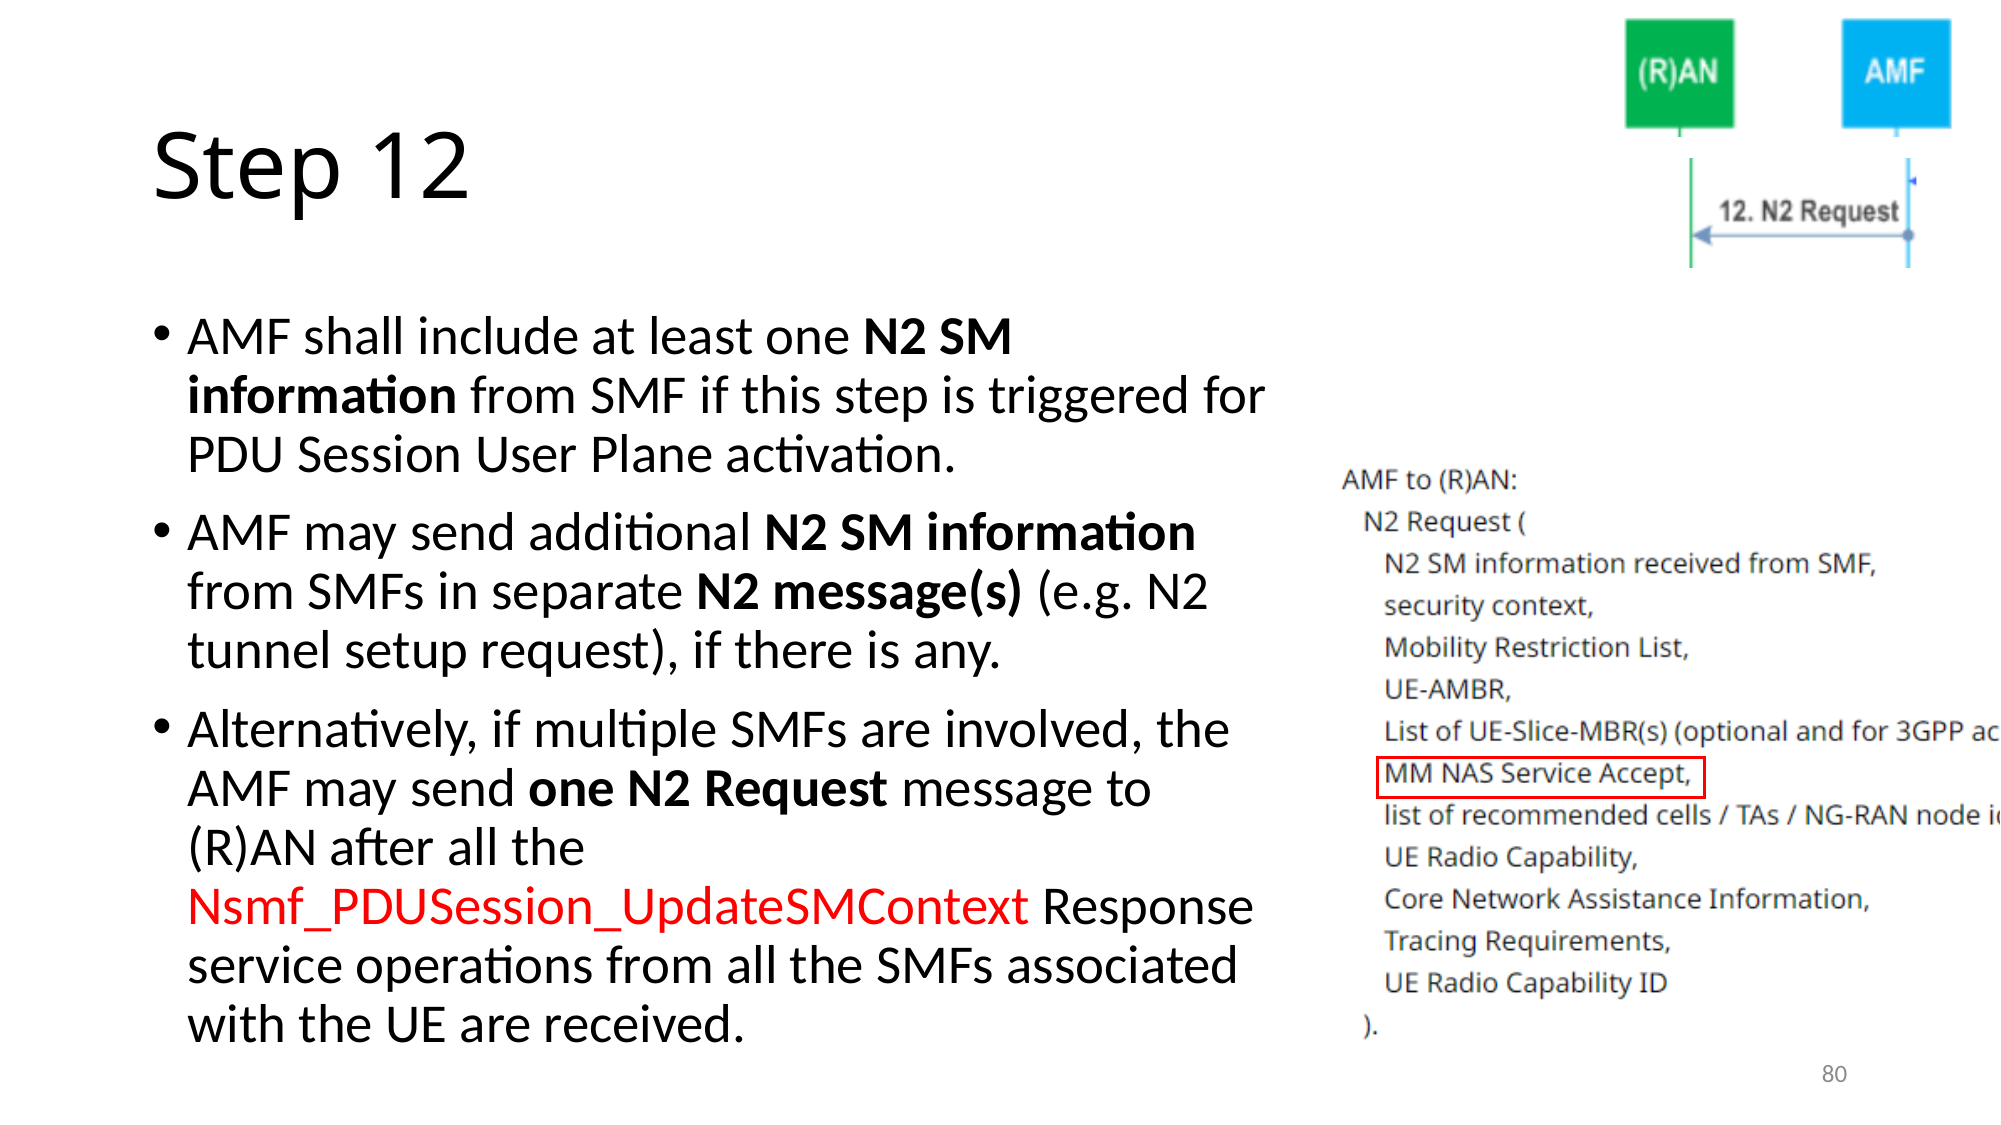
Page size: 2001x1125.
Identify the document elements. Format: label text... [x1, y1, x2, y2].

picture [1323, 466, 2000, 1049]
title Step 12 [137, 59, 1863, 278]
slide_number 80 [1412, 1049, 1863, 1103]
picture [1674, 158, 1917, 268]
list AMF shall include at least one N2 SM information from SMF if this step is triggered for PDU Session User Plane activation. AMF may send additional N2 SM information from SMFs in separate N2 message(s) (e.g. N2 tunnel setup request), if there is any. Alternatively, if multiple SMFs are involved, the AMF may send one N2 Request message to (R)AN after all the Nsmf_PDUSession_UpdateSMContext Response service operations from all the SMFs associated with the UE are received. [137, 299, 1308, 1125]
picture [1620, 0, 1971, 137]
